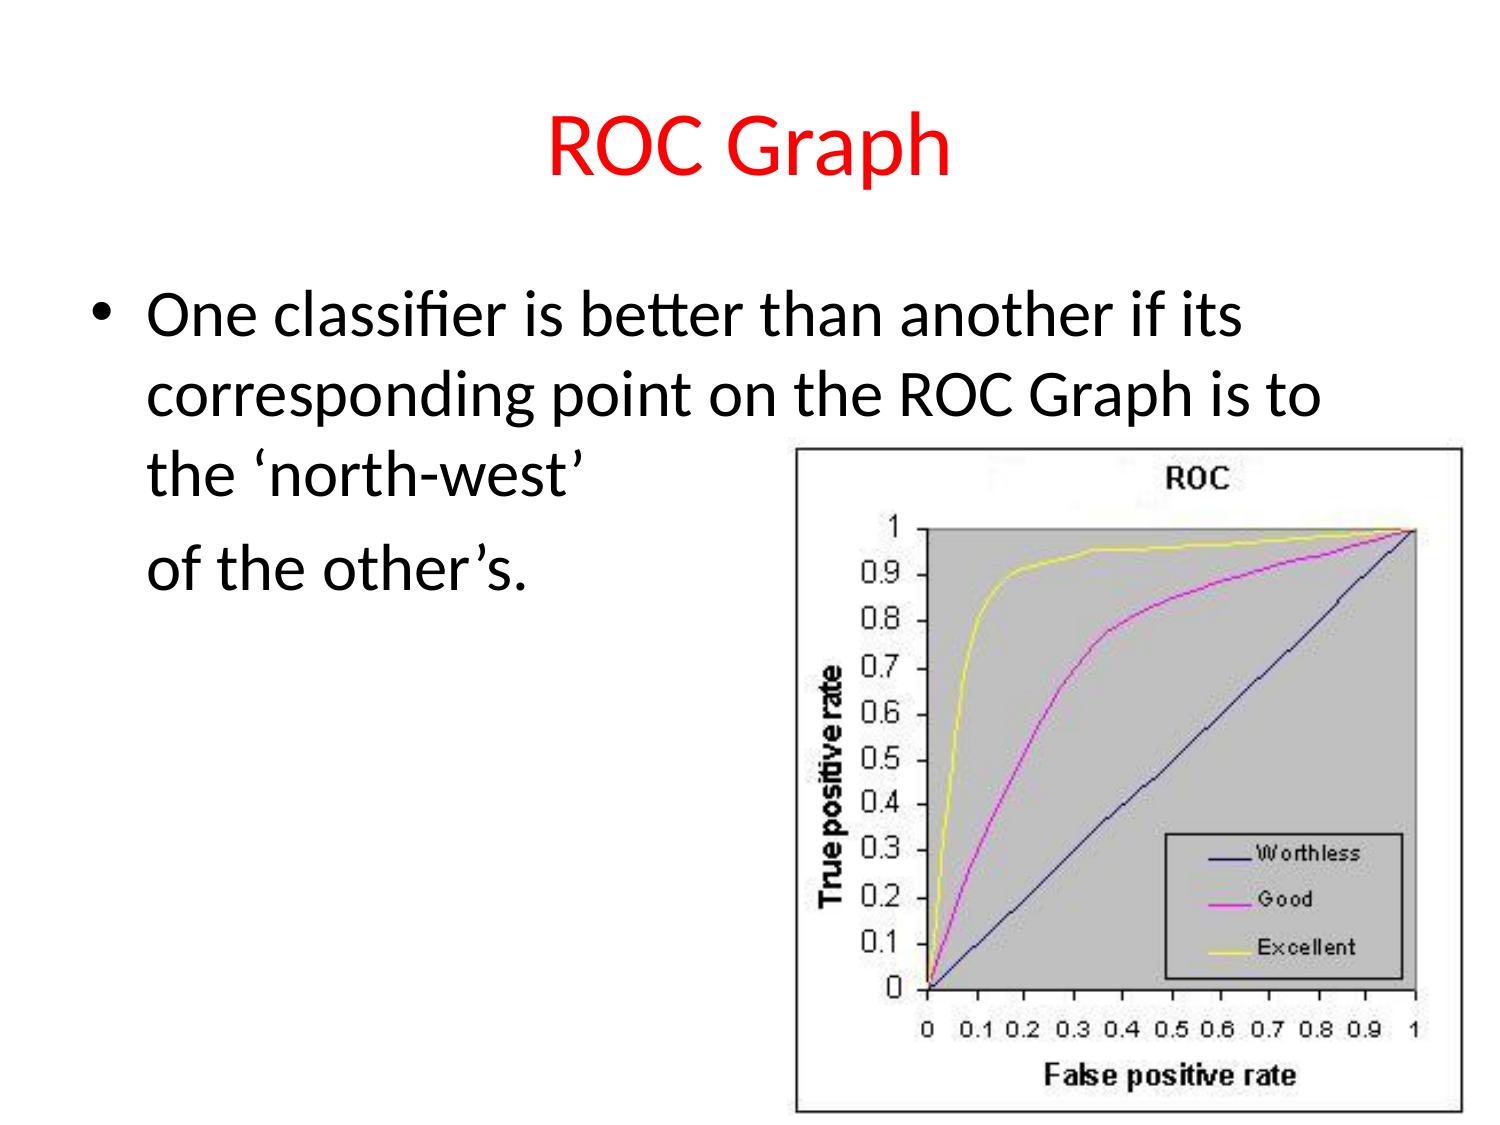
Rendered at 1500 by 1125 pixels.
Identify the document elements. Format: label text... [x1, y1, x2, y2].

title ROC Graph [75, 45, 1425, 233]
list One classifier is better than another if its corresponding point on the ROC Graph is to the ‘north-west’ of the other’s. [75, 262, 1425, 1005]
picture [787, 437, 1476, 1125]
